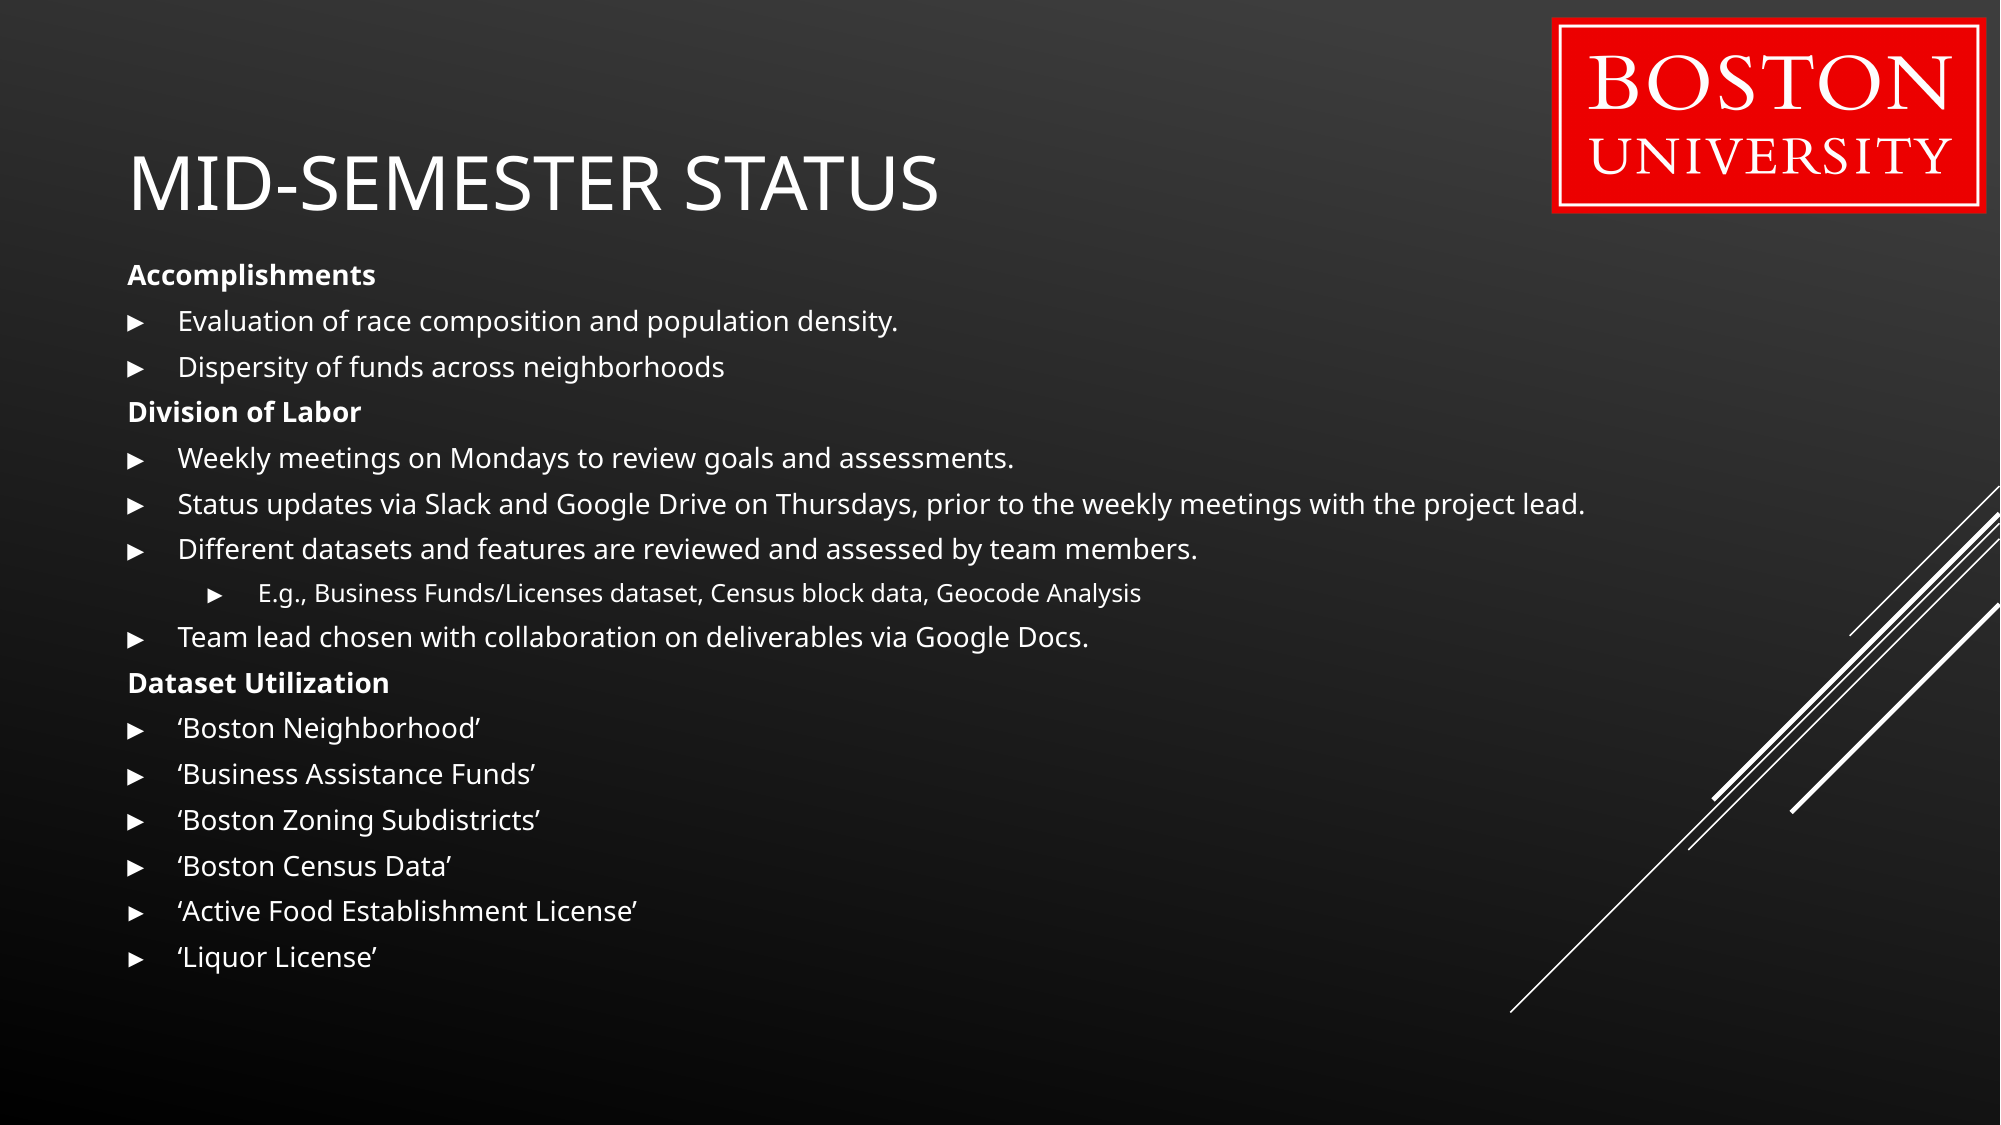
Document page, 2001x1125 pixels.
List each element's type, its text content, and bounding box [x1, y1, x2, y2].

list Accomplishments Evaluation of race composition and population density. Dispersity of funds across neighborhoods Division of Labor Weekly meetings on Mondays to review goals and assessments. Status updates via Slack and Google Drive on Thursdays, prior to the weekly meetings with the project lead. Different datasets and features are reviewed and assessed by team members. E.g., Business Funds/Licenses dataset, Census block data, Geocode Analysis Team lead chosen with collaboration on deliverables via Google Docs. Dataset Utilization ‘Boston Neighborhood’ ‘Business Assistance Funds’ ‘Boston Zoning Subdistricts’ ‘Boston Census Data’ ‘Active Food Establishment License’ ‘Liquor License’ [112, 247, 1763, 984]
title MID-SEMESTER STATUS [112, 112, 1513, 248]
picture [1550, 0, 1988, 239]
